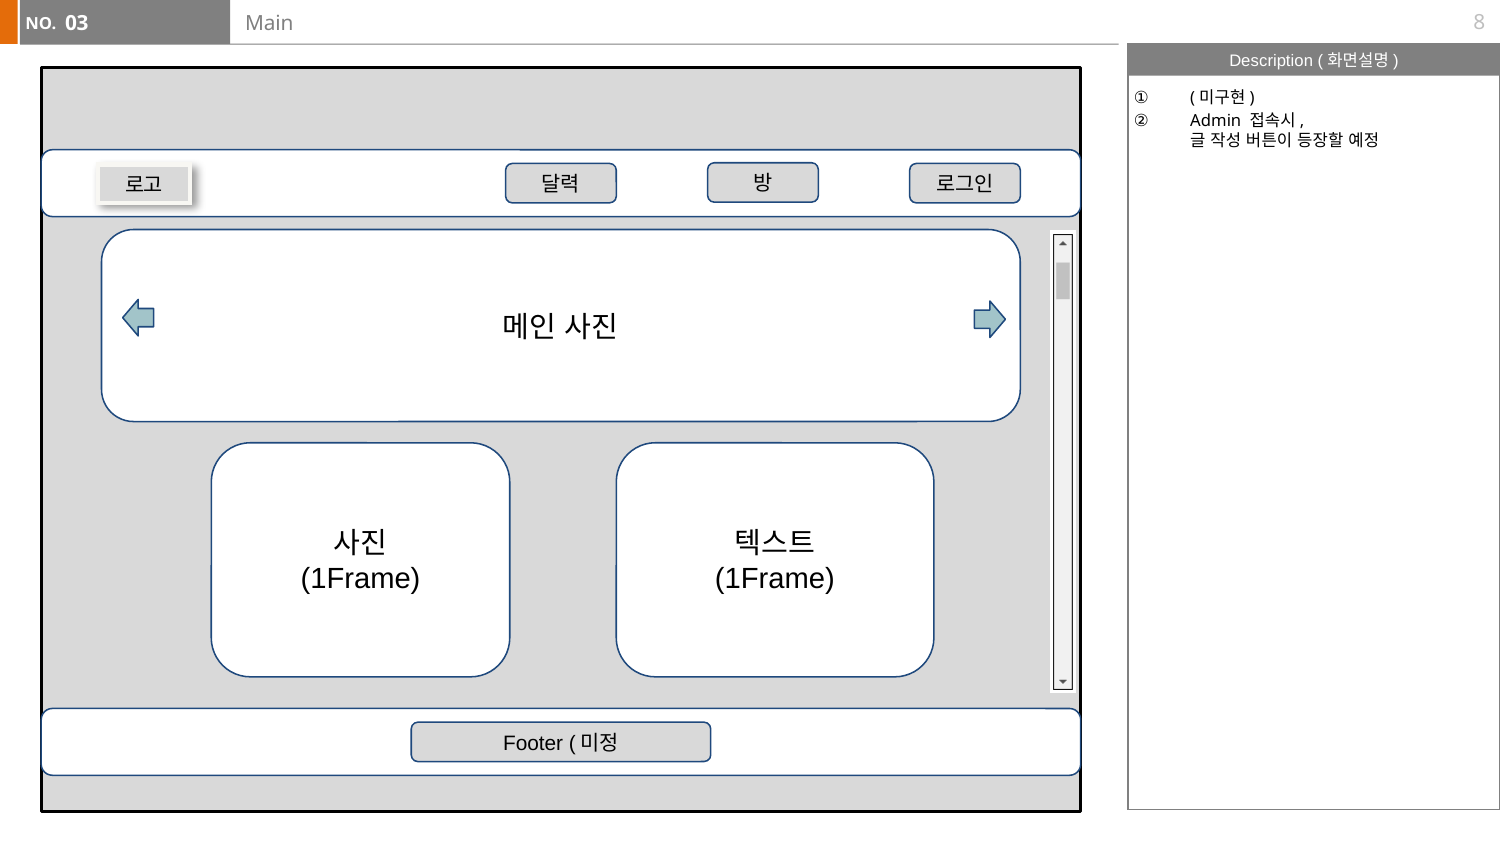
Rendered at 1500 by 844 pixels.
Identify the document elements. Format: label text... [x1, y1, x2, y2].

text_box 로그인 [909, 163, 1021, 203]
text_box 메인 사진 [101, 229, 1021, 422]
text_box [122, 299, 154, 336]
list (미구현) Admin 접속시, 글 작성 버튼이 등장할 예정 [1128, 79, 1500, 812]
text_box [41, 708, 1081, 776]
text_box 텍스트 (1Frame) [616, 442, 934, 677]
text_box [41, 149, 1081, 217]
text_box [974, 301, 1006, 338]
text_box 방 [707, 162, 819, 203]
text_box 달력 [505, 163, 617, 203]
text_box Footer (미정 [411, 722, 711, 762]
slide_number 8 [1409, 0, 1500, 46]
text_box 로고 [97, 164, 191, 203]
text_box [39, 65, 1083, 814]
title Main [230, 2, 1117, 51]
list 03 [64, 2, 231, 50]
text_box 사진 (1Frame) [211, 442, 510, 677]
picture [1049, 230, 1076, 693]
